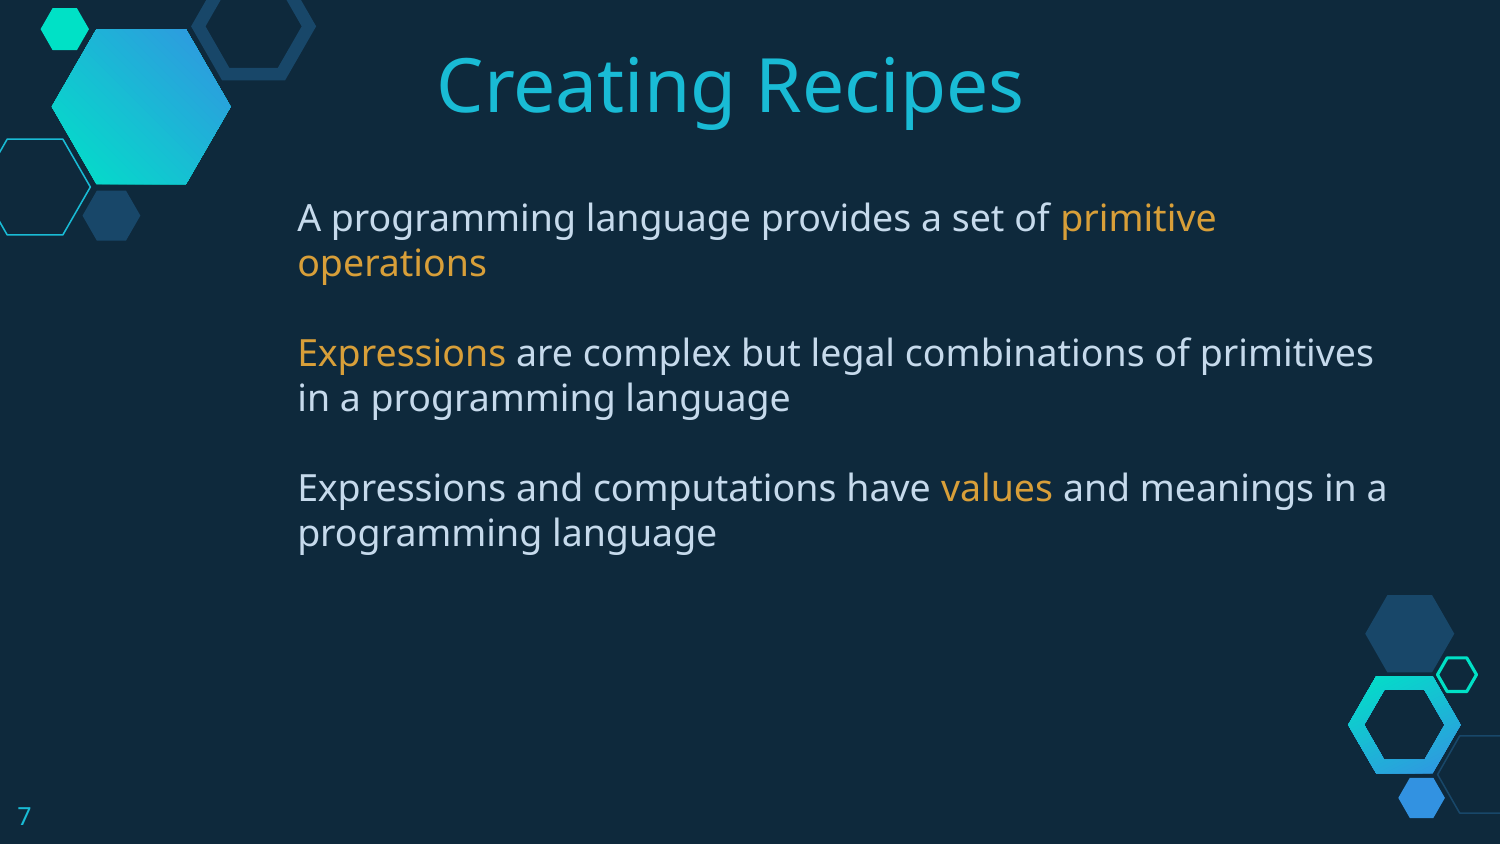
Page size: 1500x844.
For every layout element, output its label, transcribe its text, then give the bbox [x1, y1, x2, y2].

text_box A programming language provides a set of primitive operations Expressions are complex but legal combinations of primitives in a programming language Expressions and computations have values and meanings in a programming language [282, 186, 1405, 651]
slide_number 7 [2, 785, 93, 844]
text_box Creating Recipes [421, 29, 1040, 135]
